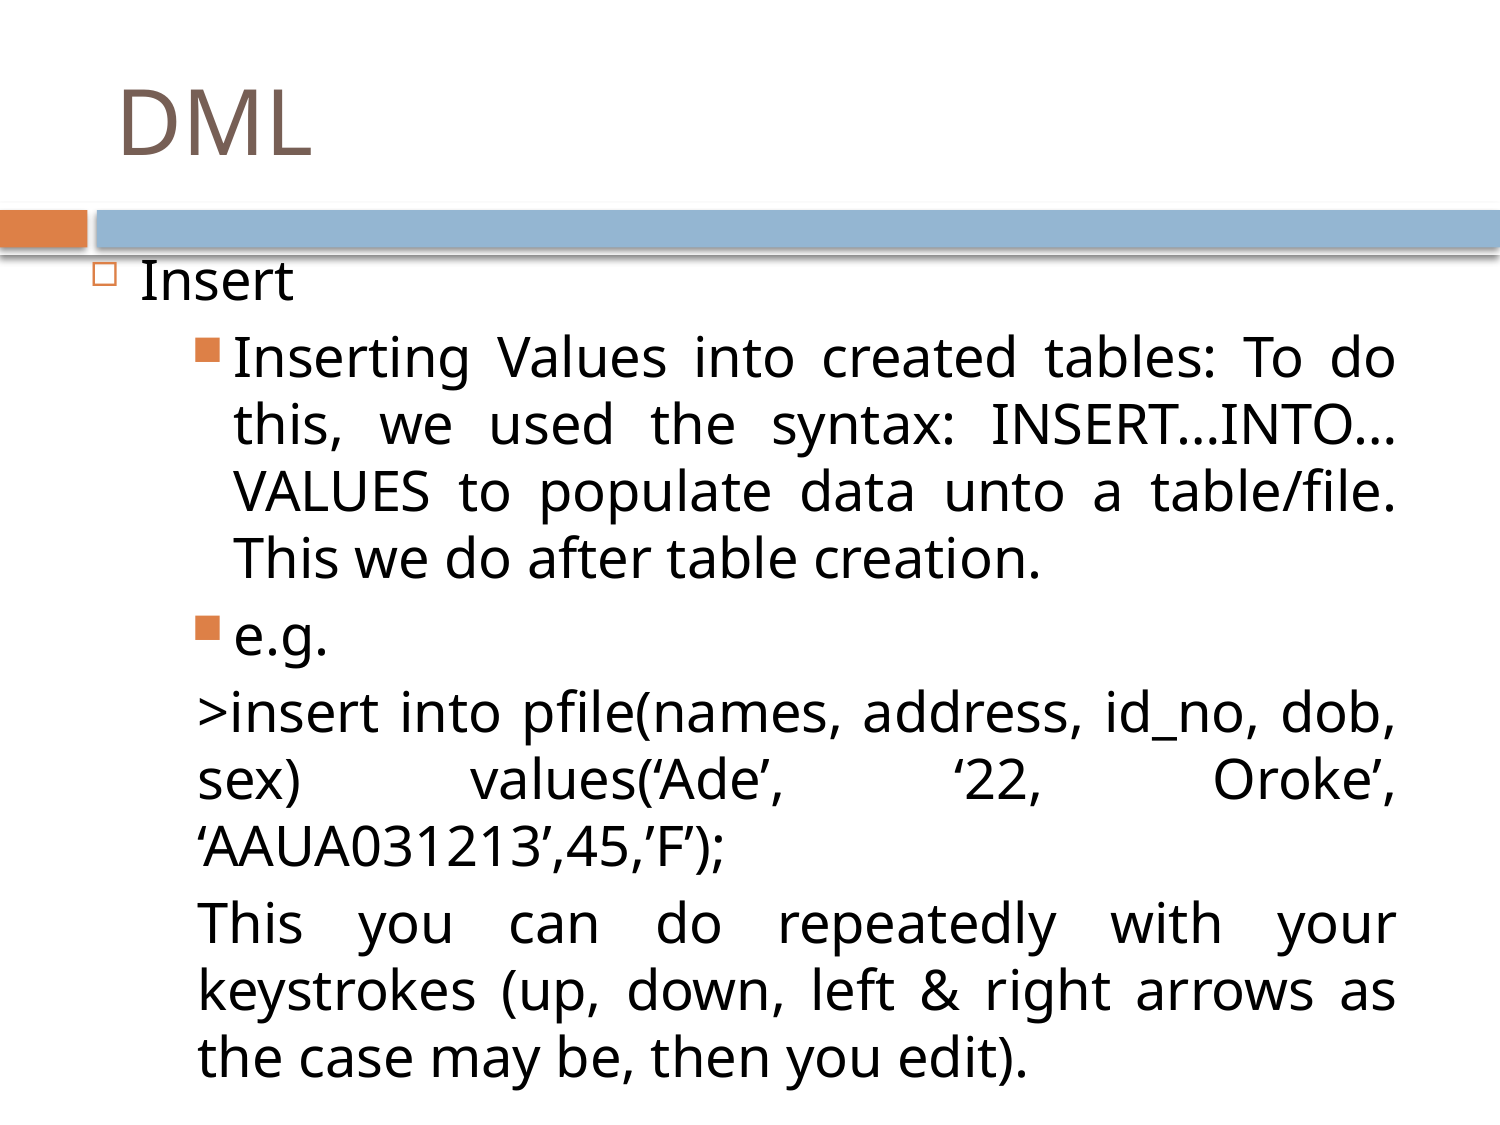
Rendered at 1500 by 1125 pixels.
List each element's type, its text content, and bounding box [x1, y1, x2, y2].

list Insert Inserting Values into created tables: To do this, we used the syntax: INSERT…INTO…VALUES to populate data unto a table/file. This we do after table creation. e.g. >insert into pfile(names, address, id_no, dob, sex) values(‘Ade’, ‘22, Oroke’, ‘AAUA031213’,45,’F’); This you can do repeatedly with your keystrokes (up, down, left & right arrows as the case may be, then you edit). [75, 237, 1413, 1100]
title DML [100, 37, 1438, 200]
